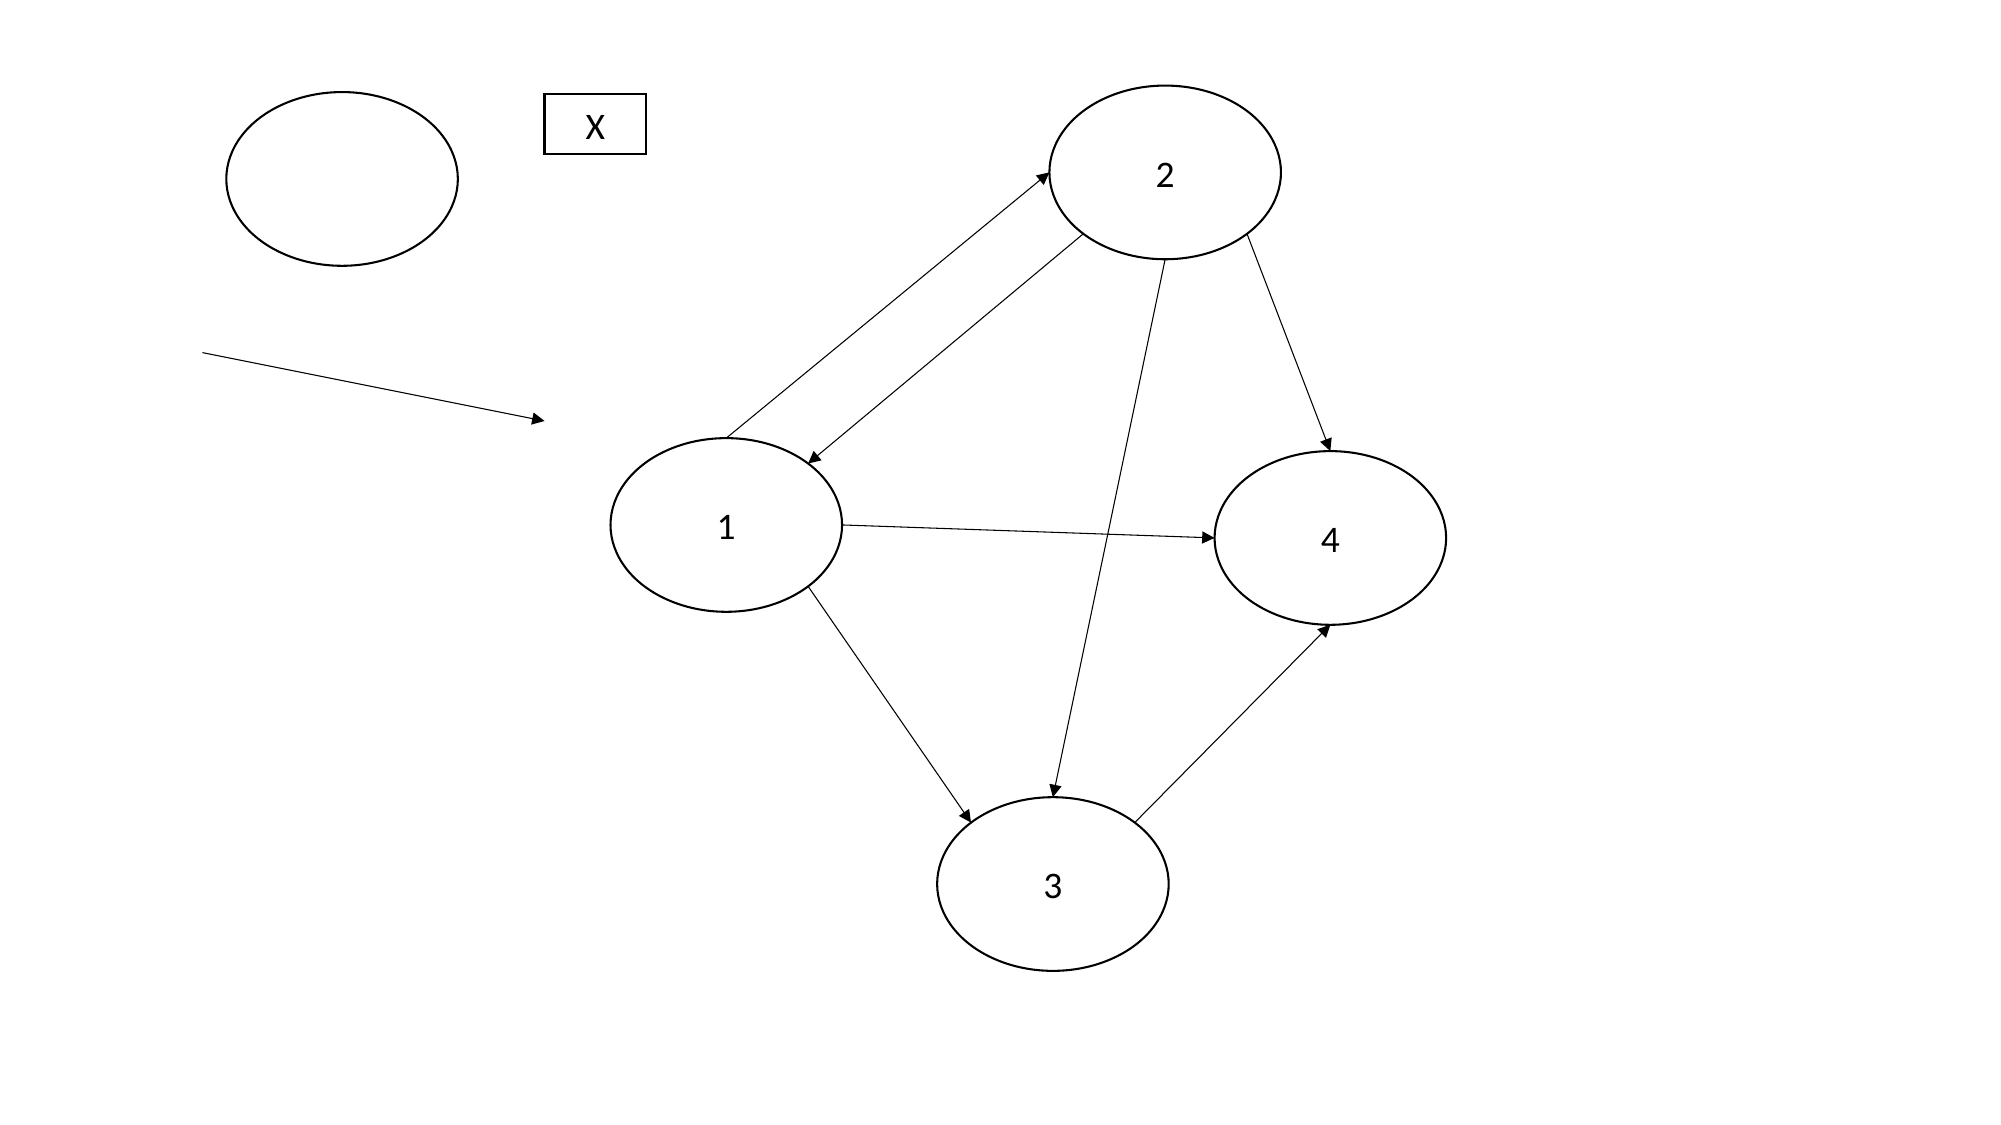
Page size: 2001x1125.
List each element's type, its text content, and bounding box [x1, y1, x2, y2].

text_box X [543, 93, 647, 155]
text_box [1166, 524, 1215, 538]
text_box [842, 524, 1052, 538]
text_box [726, 172, 1050, 439]
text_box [1052, 259, 1166, 798]
text_box 1 [609, 437, 844, 613]
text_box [808, 586, 971, 823]
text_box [202, 352, 545, 422]
text_box 3 [936, 796, 1170, 972]
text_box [1246, 233, 1331, 452]
text_box 2 [1048, 84, 1282, 261]
text_box 4 [1213, 450, 1448, 626]
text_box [808, 233, 1084, 464]
text_box [225, 91, 459, 267]
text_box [1134, 624, 1331, 823]
